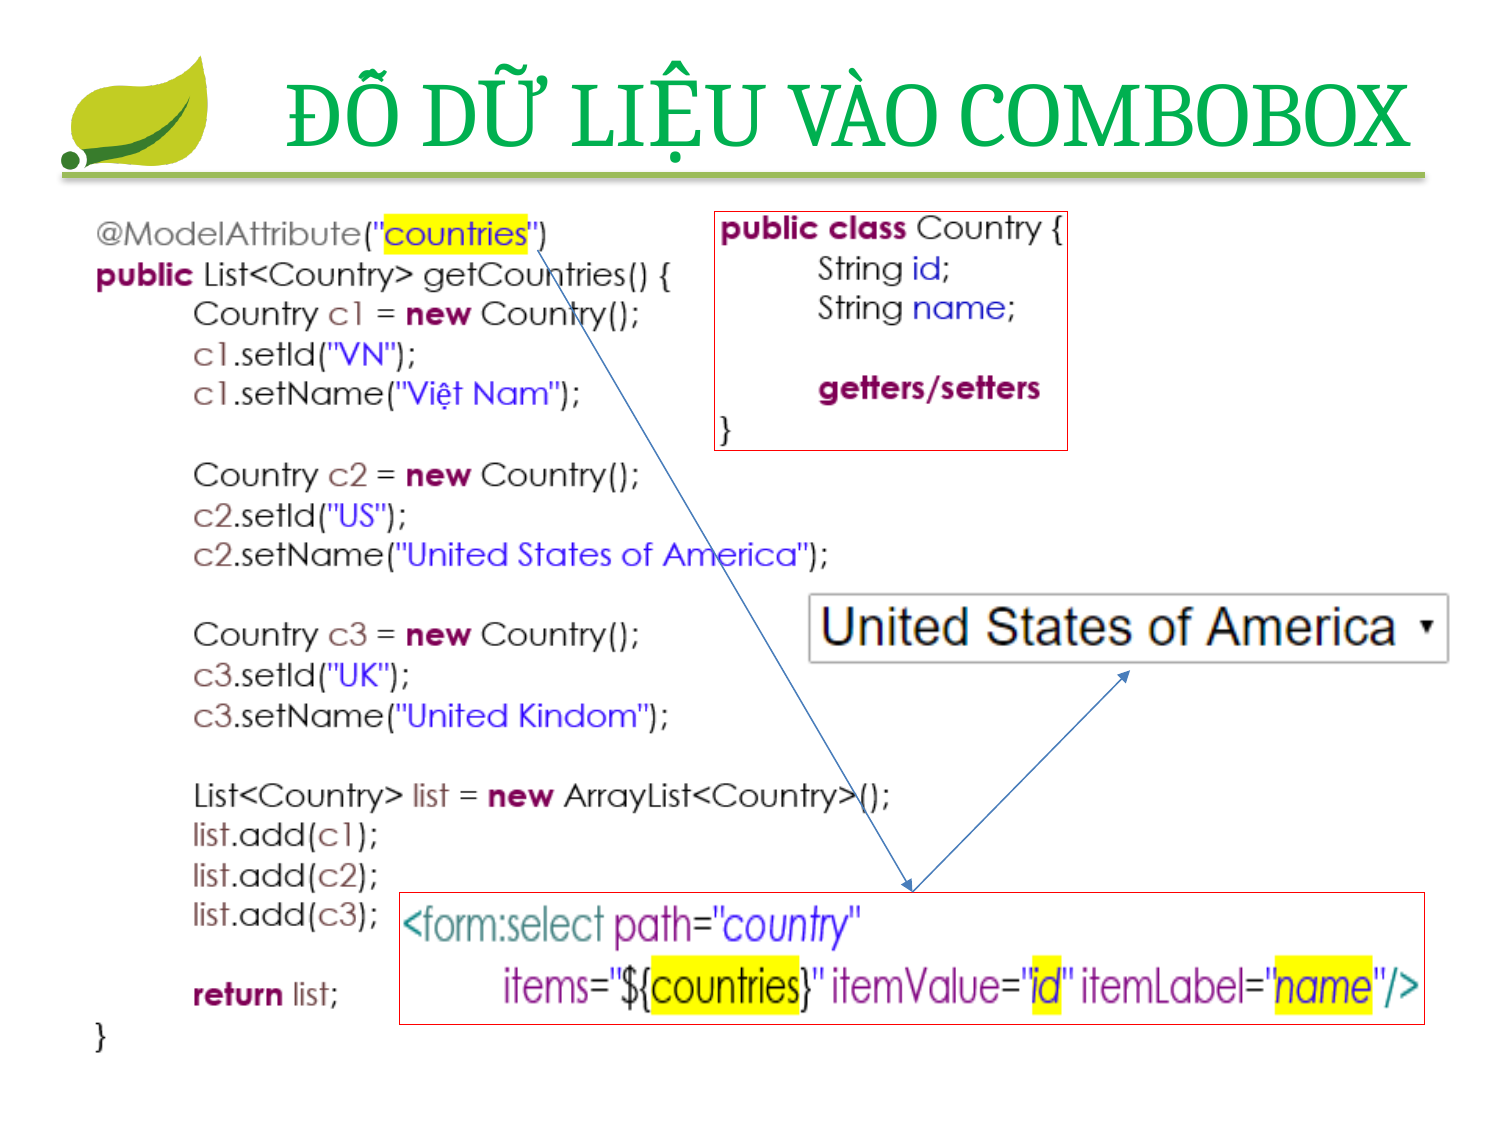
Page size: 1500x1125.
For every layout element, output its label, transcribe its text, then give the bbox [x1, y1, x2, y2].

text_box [912, 670, 1131, 893]
picture [50, 49, 217, 175]
title Đỗ dữ liệu vào ComboBox [217, 45, 1425, 175]
picture [93, 211, 1426, 1059]
picture [799, 587, 1461, 671]
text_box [537, 249, 913, 890]
